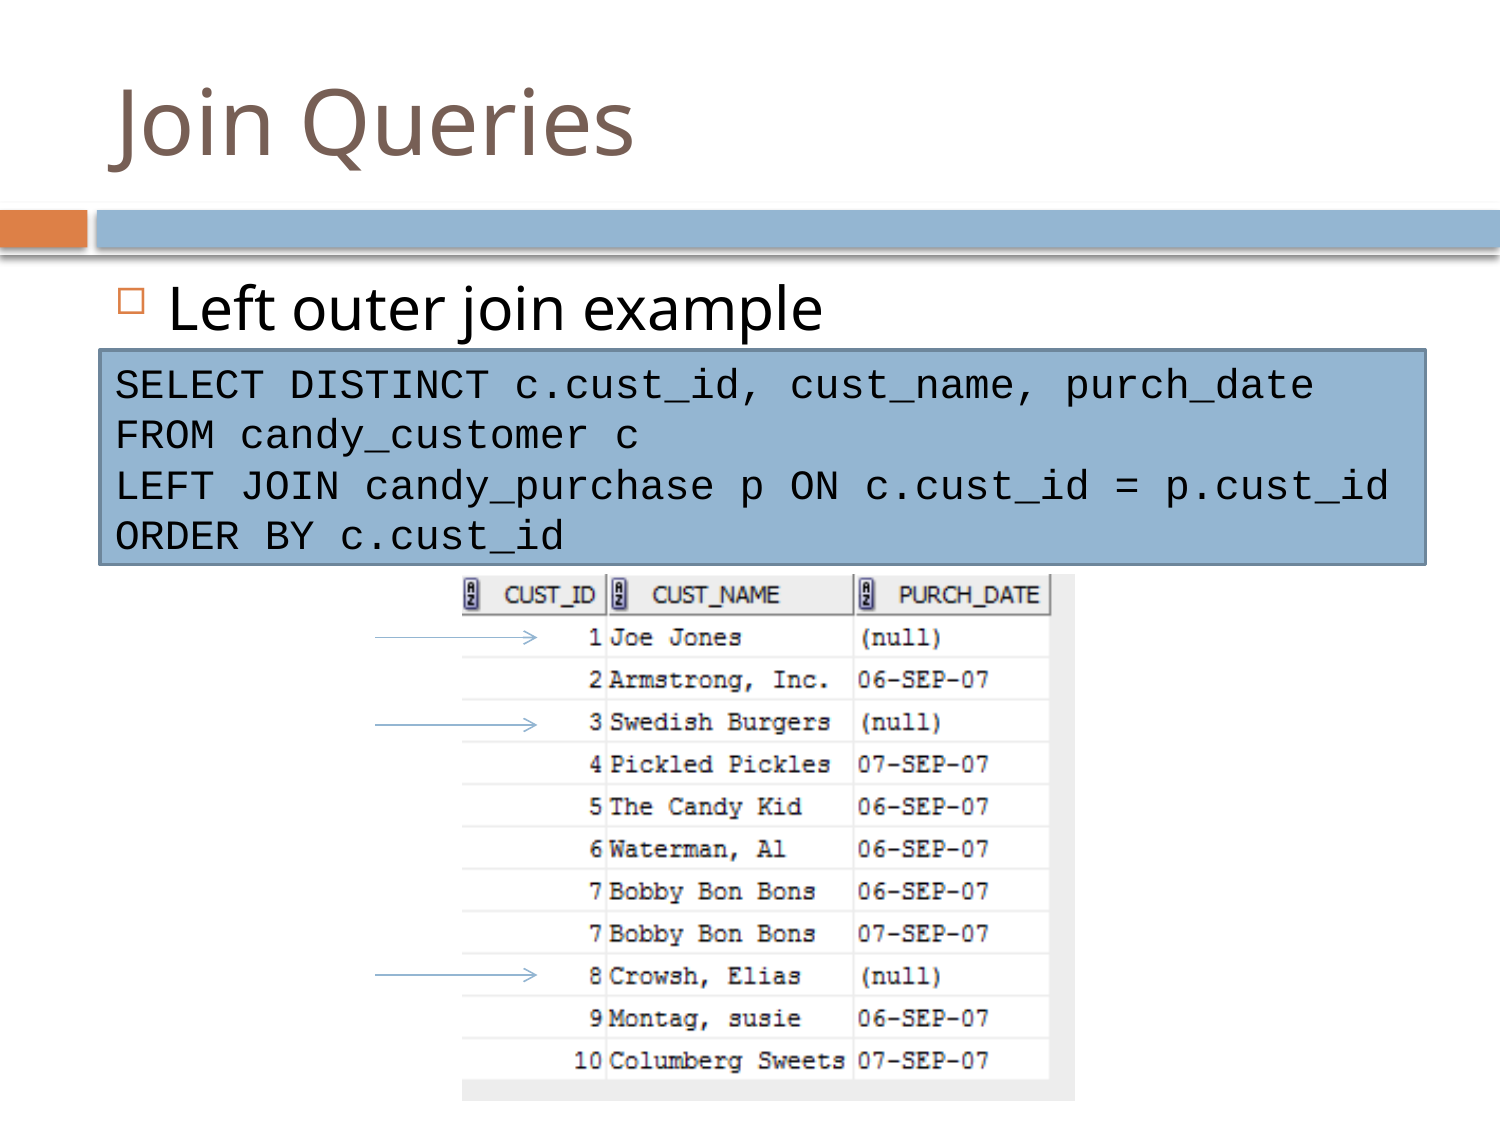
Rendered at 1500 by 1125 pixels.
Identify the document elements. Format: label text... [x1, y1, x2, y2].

list Left outer join example [100, 262, 1438, 1000]
text_box SELECT DISTINCT c.cust_id, cust_name, purch_date FROM candy_customer c LEFT JOIN candy_purchase p ON c.cust_id = p.cust_id ORDER BY c.cust_id [98, 348, 1427, 566]
title Join Queries [100, 37, 1438, 200]
picture [462, 574, 1076, 1102]
